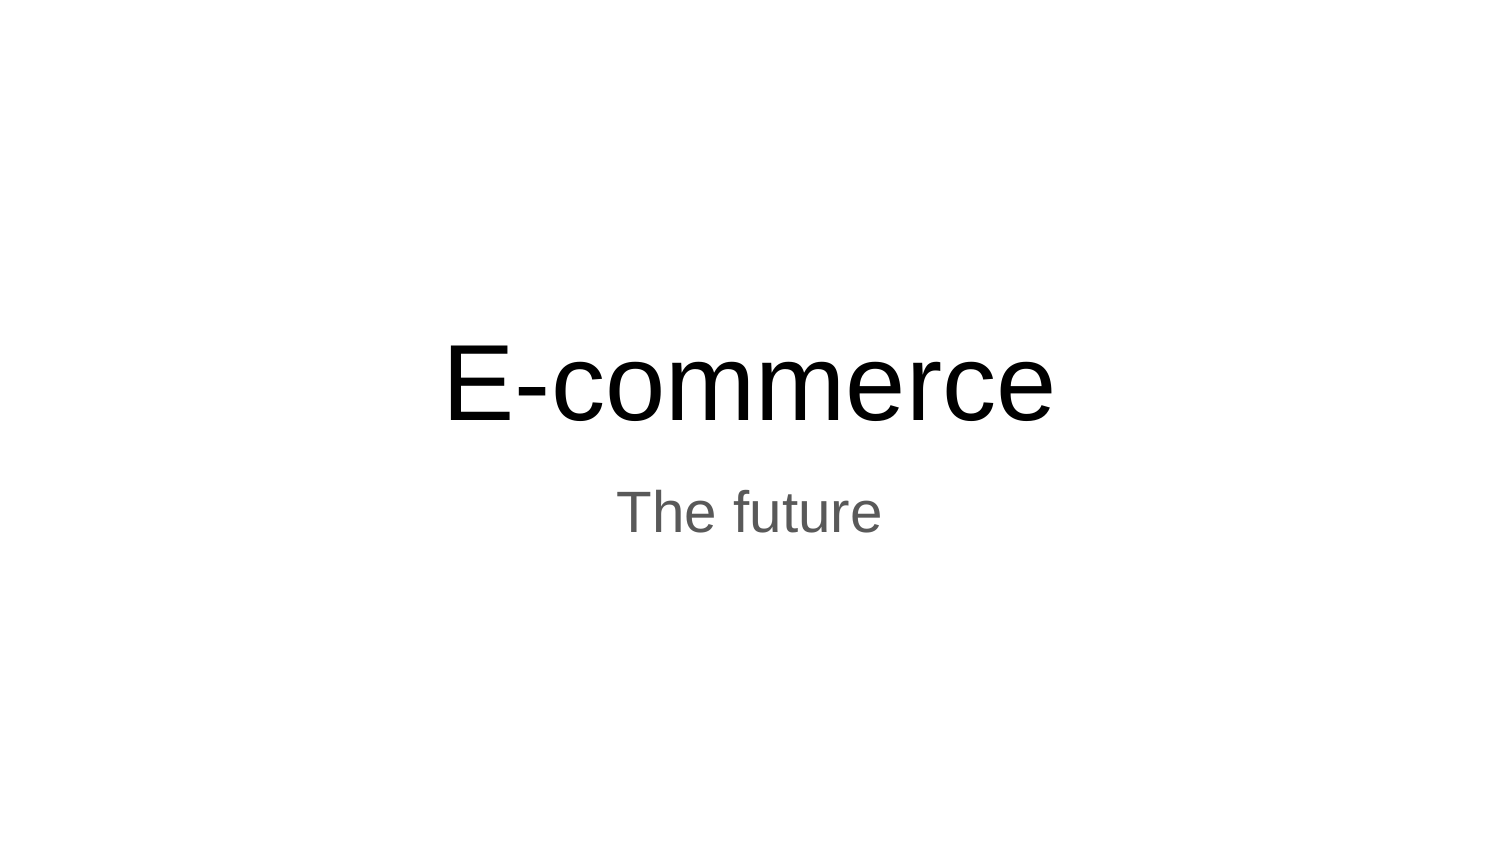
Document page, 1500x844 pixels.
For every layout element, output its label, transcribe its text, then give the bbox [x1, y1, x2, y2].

title E-commerce [51, 122, 1449, 459]
subtitle The future [51, 464, 1449, 595]
